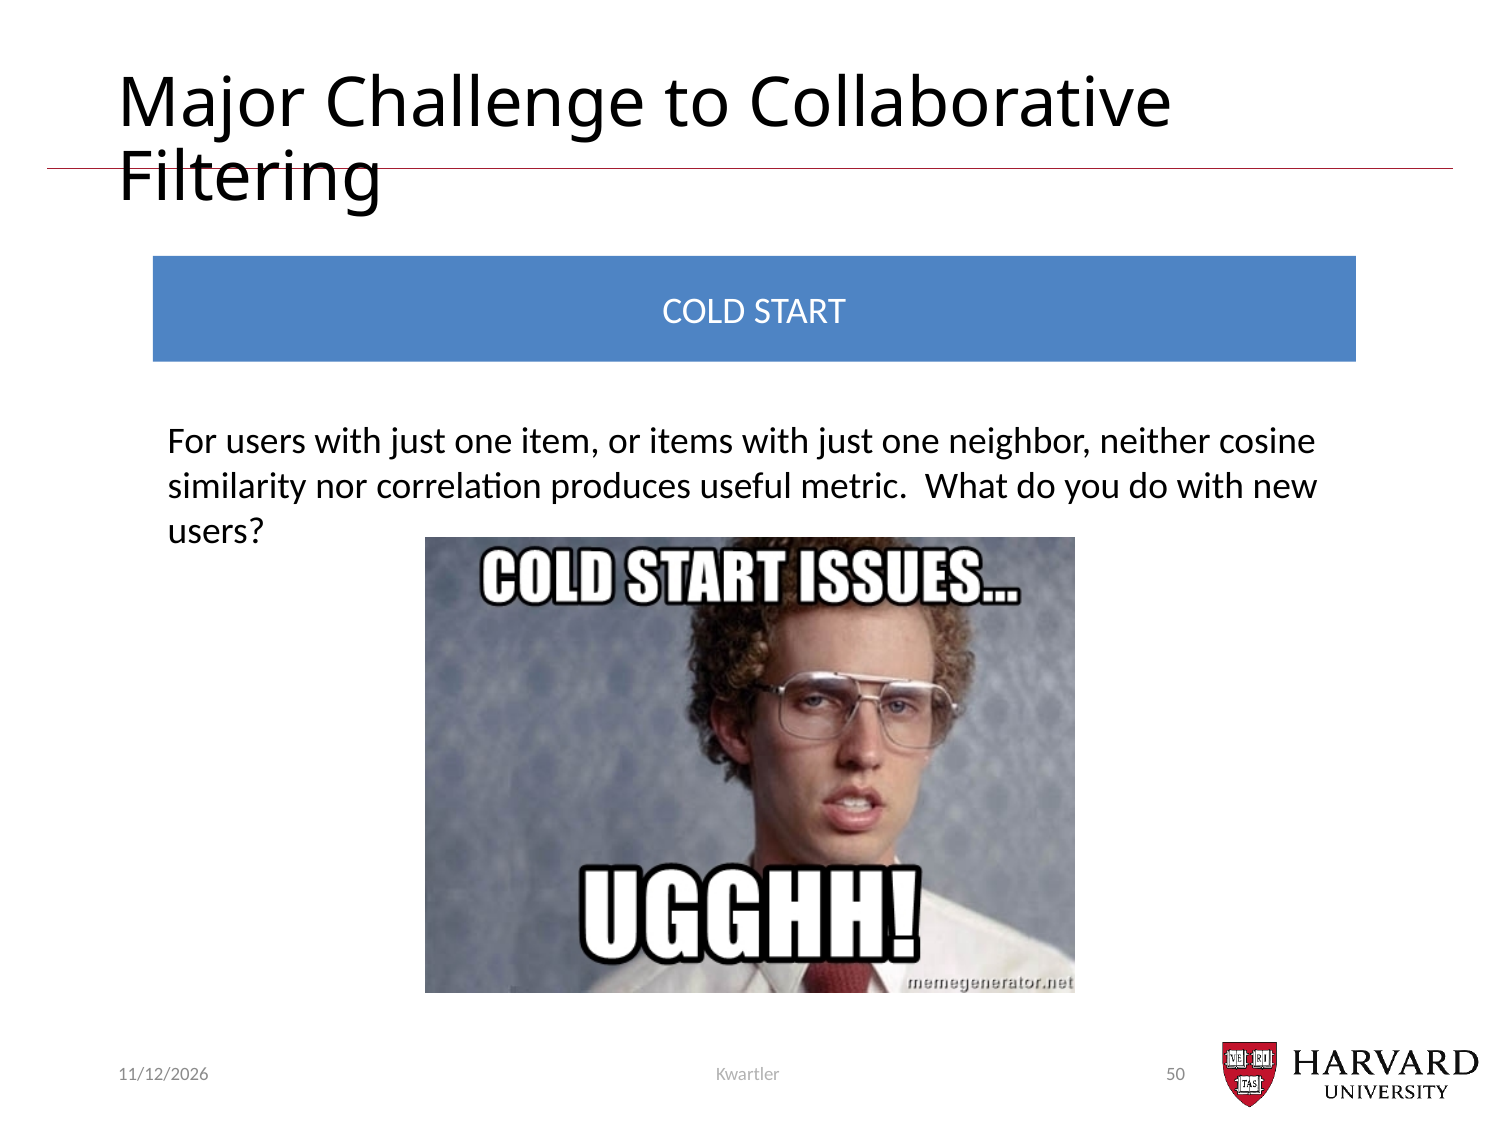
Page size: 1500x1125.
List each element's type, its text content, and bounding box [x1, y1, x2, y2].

slide_number 50 [1059, 1042, 1200, 1103]
title Major Challenge to Collaborative Filtering [103, 59, 1397, 157]
text_box COLD START [152, 255, 1357, 363]
picture [425, 537, 1075, 993]
footer Kwartler [496, 1042, 1004, 1103]
text_box For users with just one item, or items with just one neighbor, neither cosine similarity nor correlation produces useful metric. What do you do with new users? [152, 408, 1353, 604]
picture [1200, 1024, 1500, 1125]
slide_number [103, 1042, 441, 1103]
